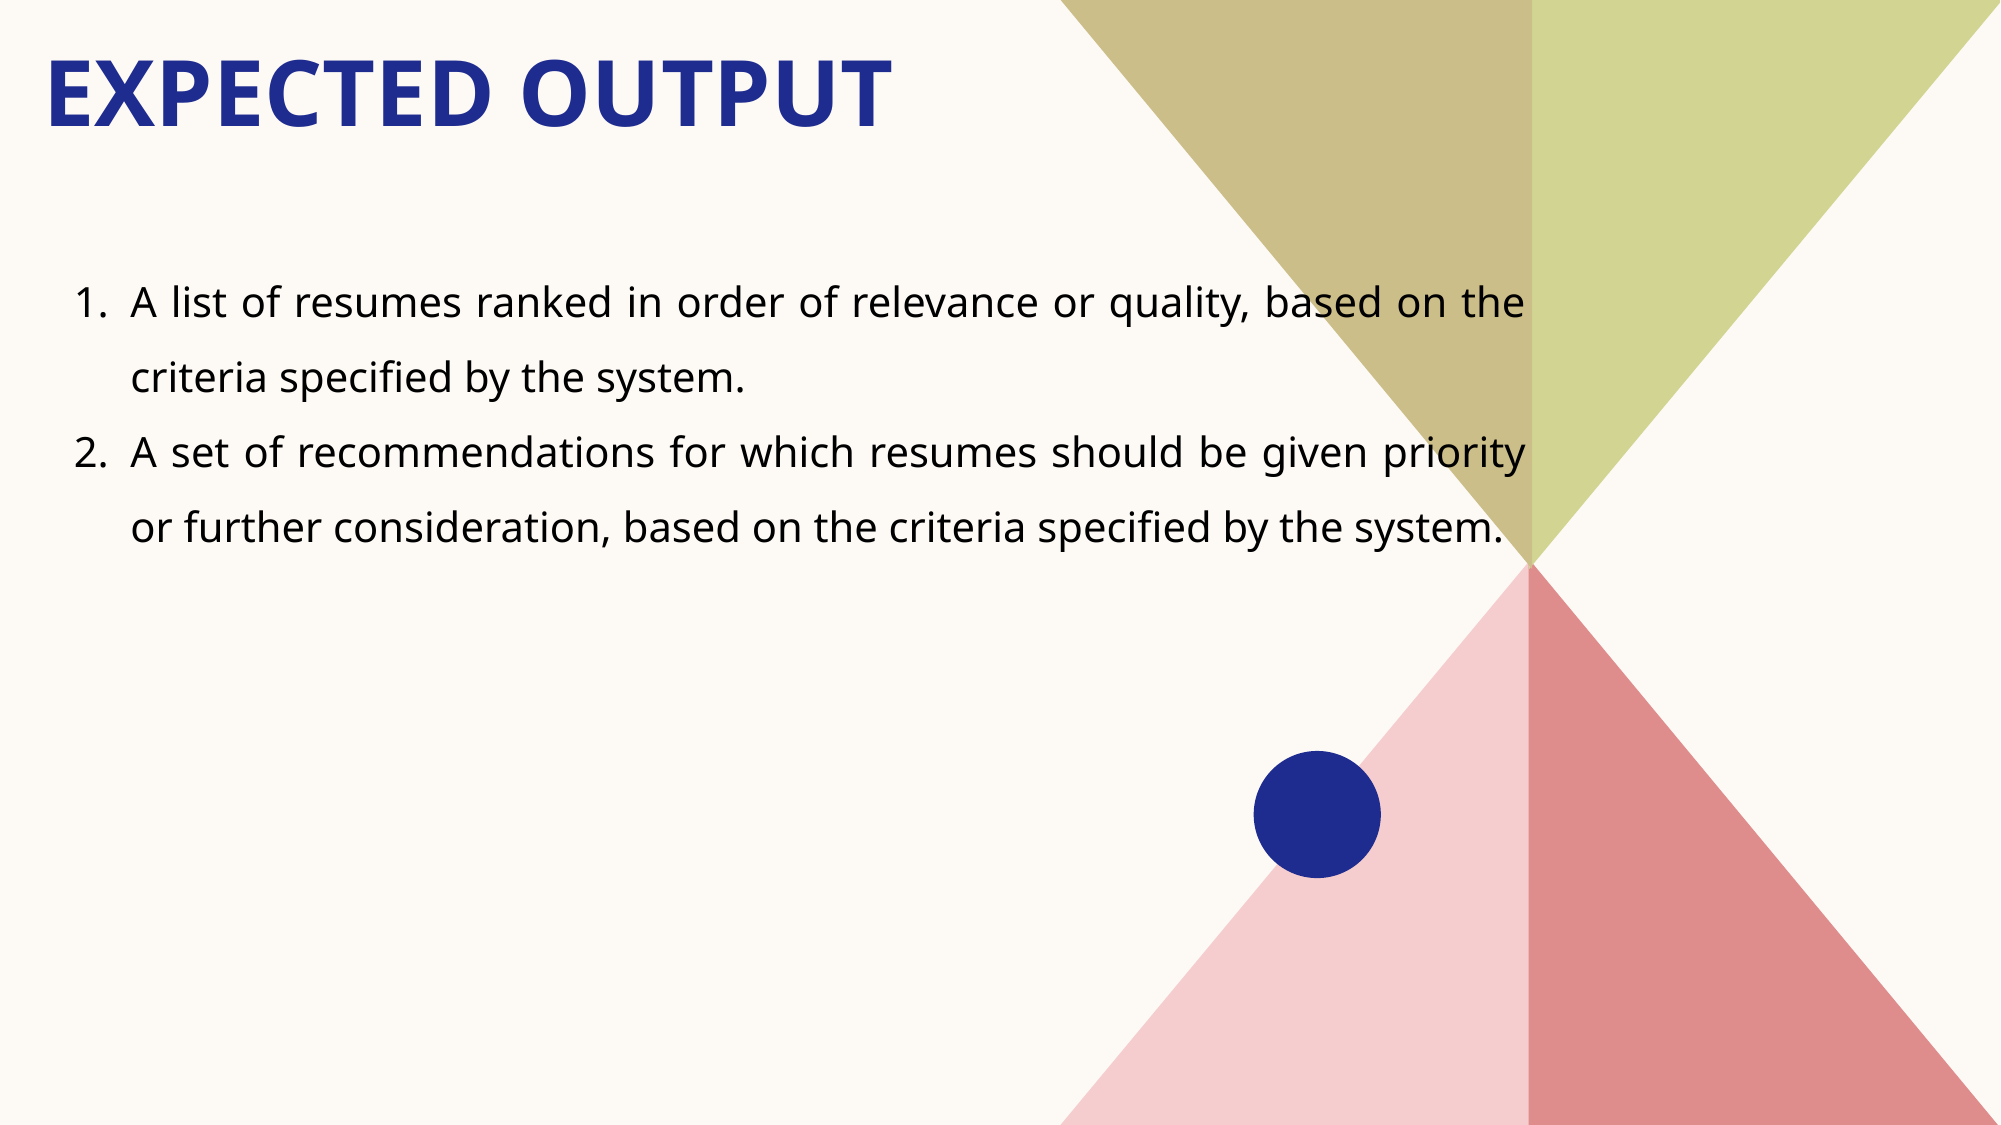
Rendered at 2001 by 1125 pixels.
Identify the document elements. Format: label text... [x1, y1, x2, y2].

title Expected output [28, 26, 1180, 153]
list A list of resumes ranked in order of relevance or quality, based on the criteria specified by the system. A set of recommendations for which resumes should be given priority or further consideration, based on the criteria specified by the system. [59, 243, 1542, 563]
